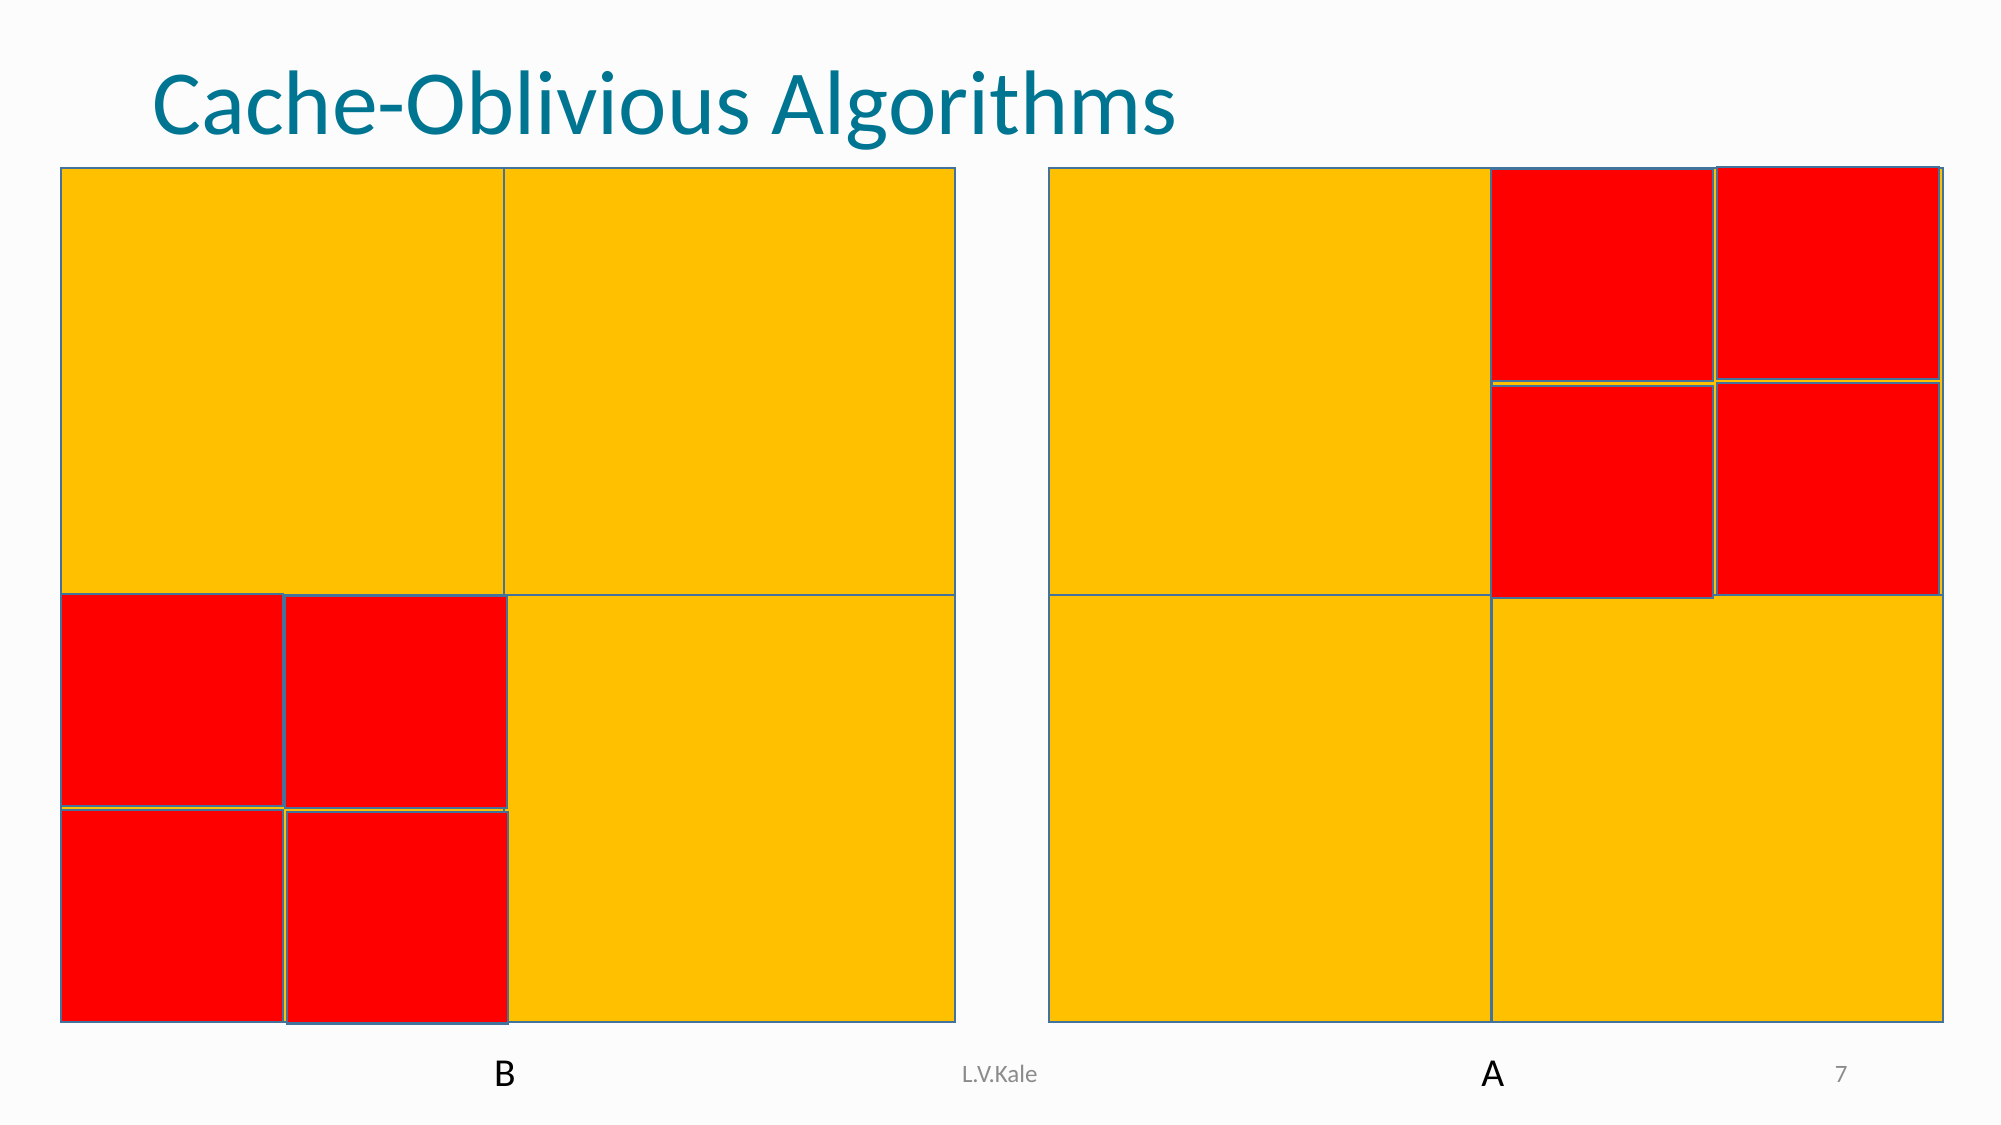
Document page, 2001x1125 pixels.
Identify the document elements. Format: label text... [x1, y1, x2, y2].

text_box [1716, 166, 1940, 380]
text_box [60, 809, 284, 1023]
text_box [1490, 168, 1714, 382]
text_box [60, 167, 503, 594]
text_box [284, 595, 508, 809]
text_box [503, 594, 956, 1023]
text_box [60, 593, 284, 807]
text_box [1716, 382, 1940, 596]
slide_number 7 [1412, 1042, 1863, 1103]
text_box [503, 167, 956, 594]
title Cache-Oblivious Algorithms [137, 41, 1863, 168]
text_box [1490, 594, 1944, 1023]
text_box [1048, 594, 1490, 1023]
text_box A [1453, 1039, 1532, 1102]
text_box B [458, 1039, 552, 1102]
text_box [1048, 167, 1490, 594]
text_box [1490, 385, 1714, 599]
text_box [1490, 167, 1944, 594]
text_box [286, 811, 509, 1025]
footer L.V.Kale [662, 1042, 1338, 1103]
